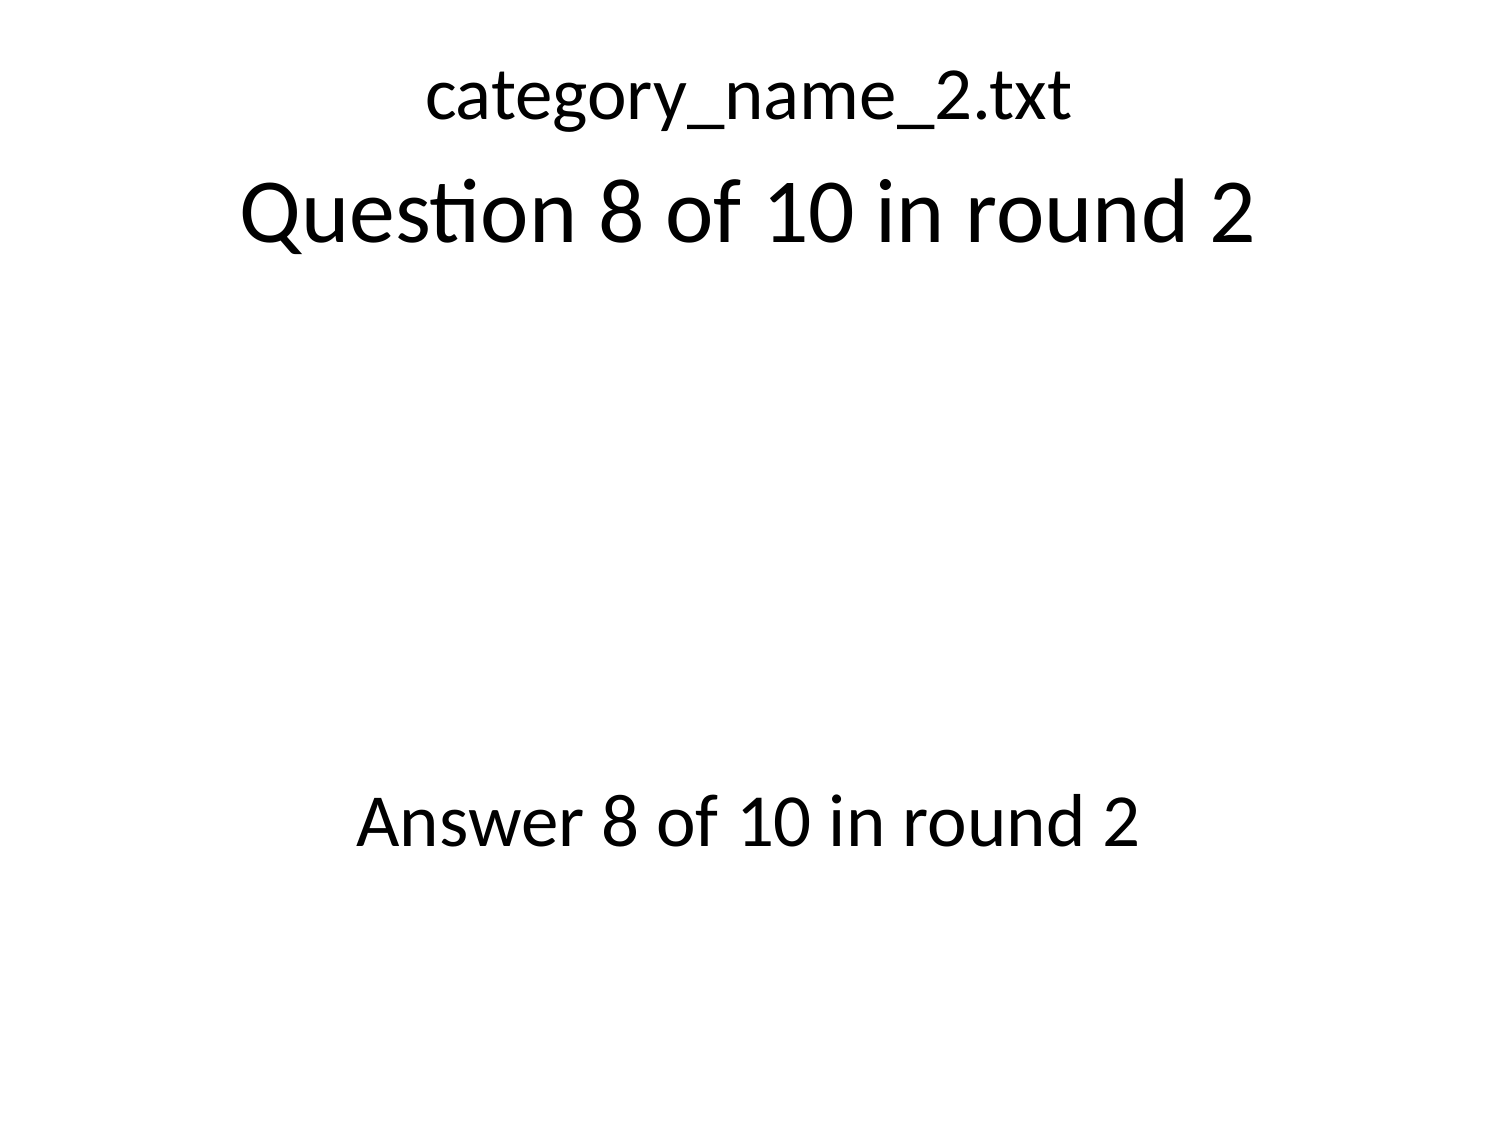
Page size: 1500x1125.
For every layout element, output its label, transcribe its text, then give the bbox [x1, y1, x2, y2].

text_box Question 8 of 10 in round 2 [35, 143, 1463, 764]
text_box Answer 8 of 10 in round 2 [35, 764, 1463, 921]
text_box category_name_2.txt [35, 37, 1463, 143]
